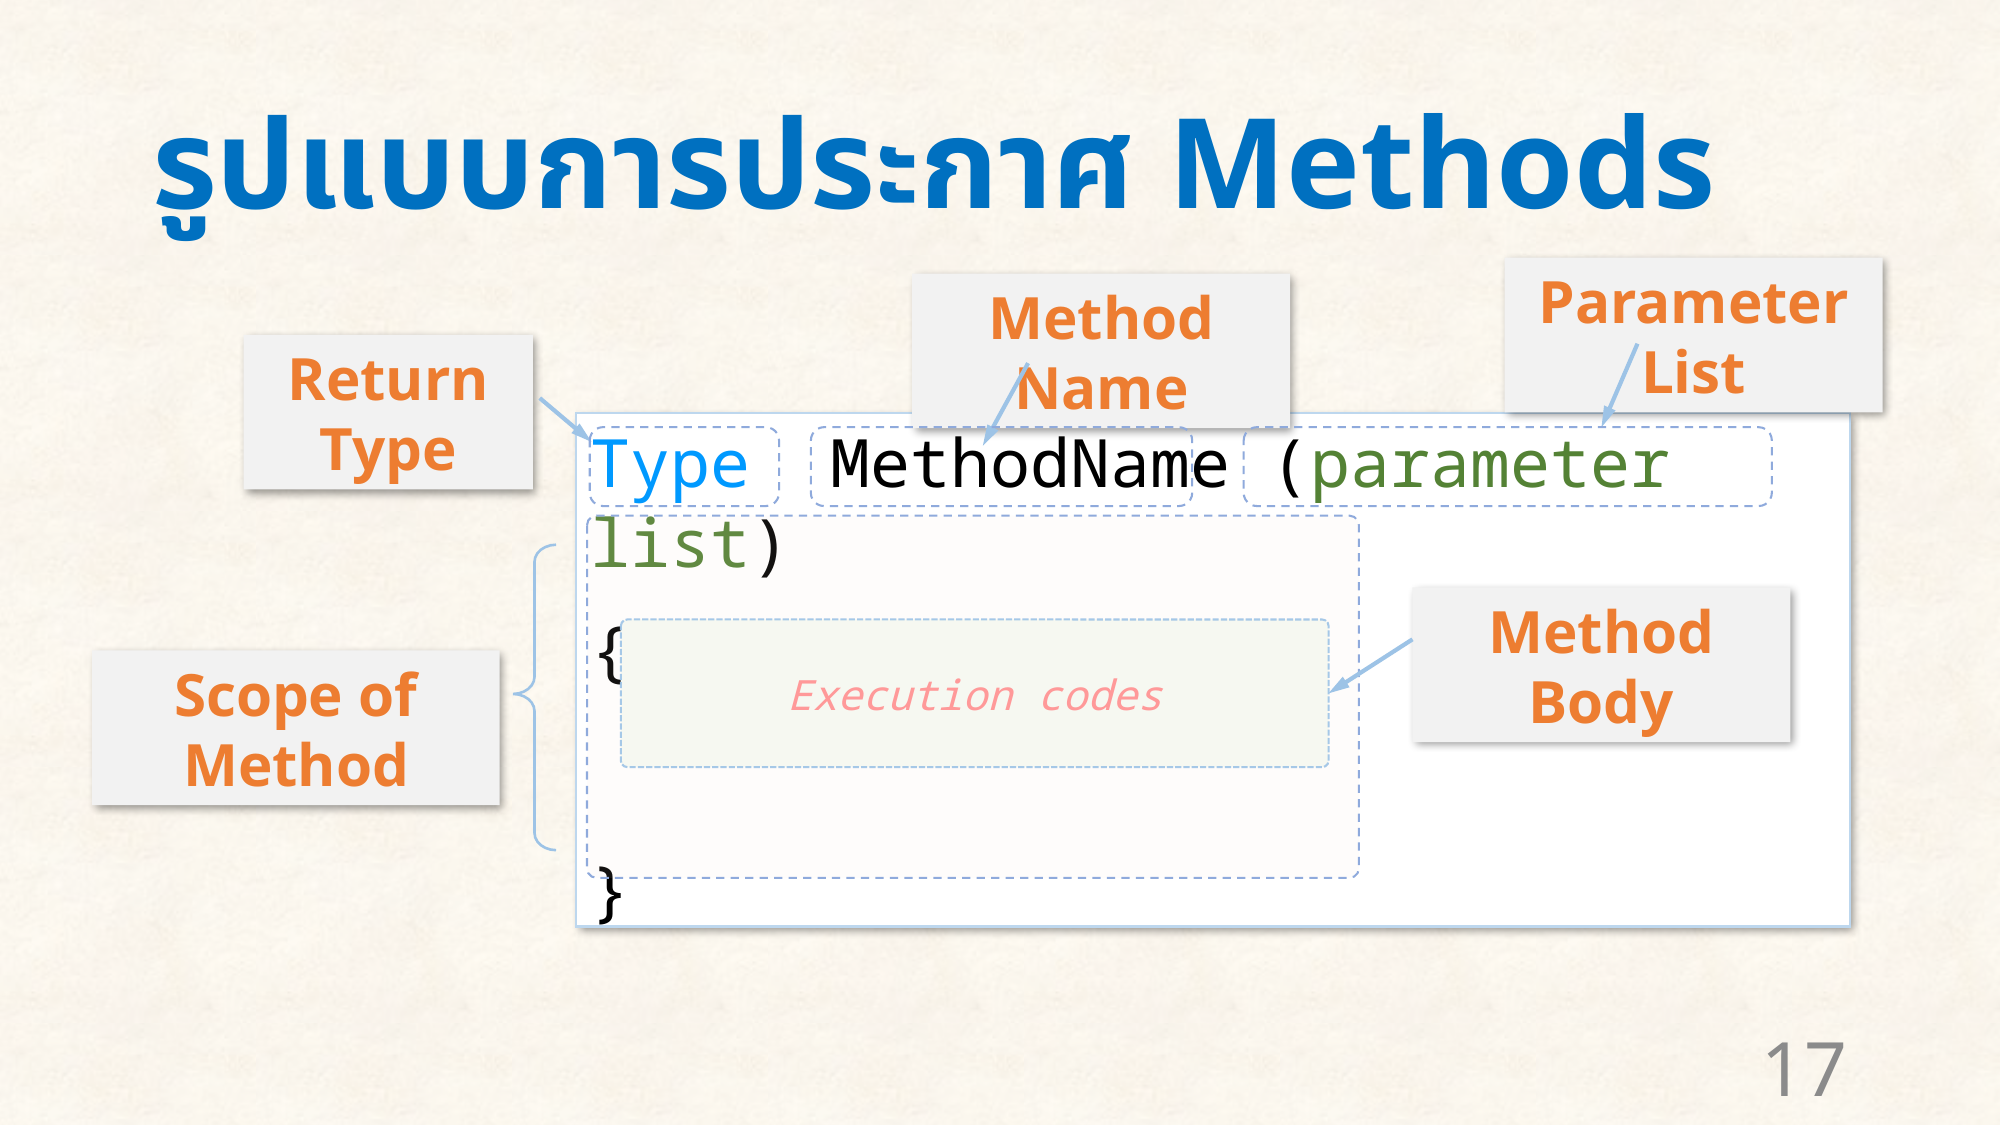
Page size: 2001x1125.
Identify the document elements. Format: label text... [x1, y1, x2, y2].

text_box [1328, 639, 1413, 694]
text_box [92, 257, 1883, 927]
title รูปแบบการประกาศ Methods [137, 59, 1863, 257]
slide_number 17 [1412, 1042, 1863, 1103]
